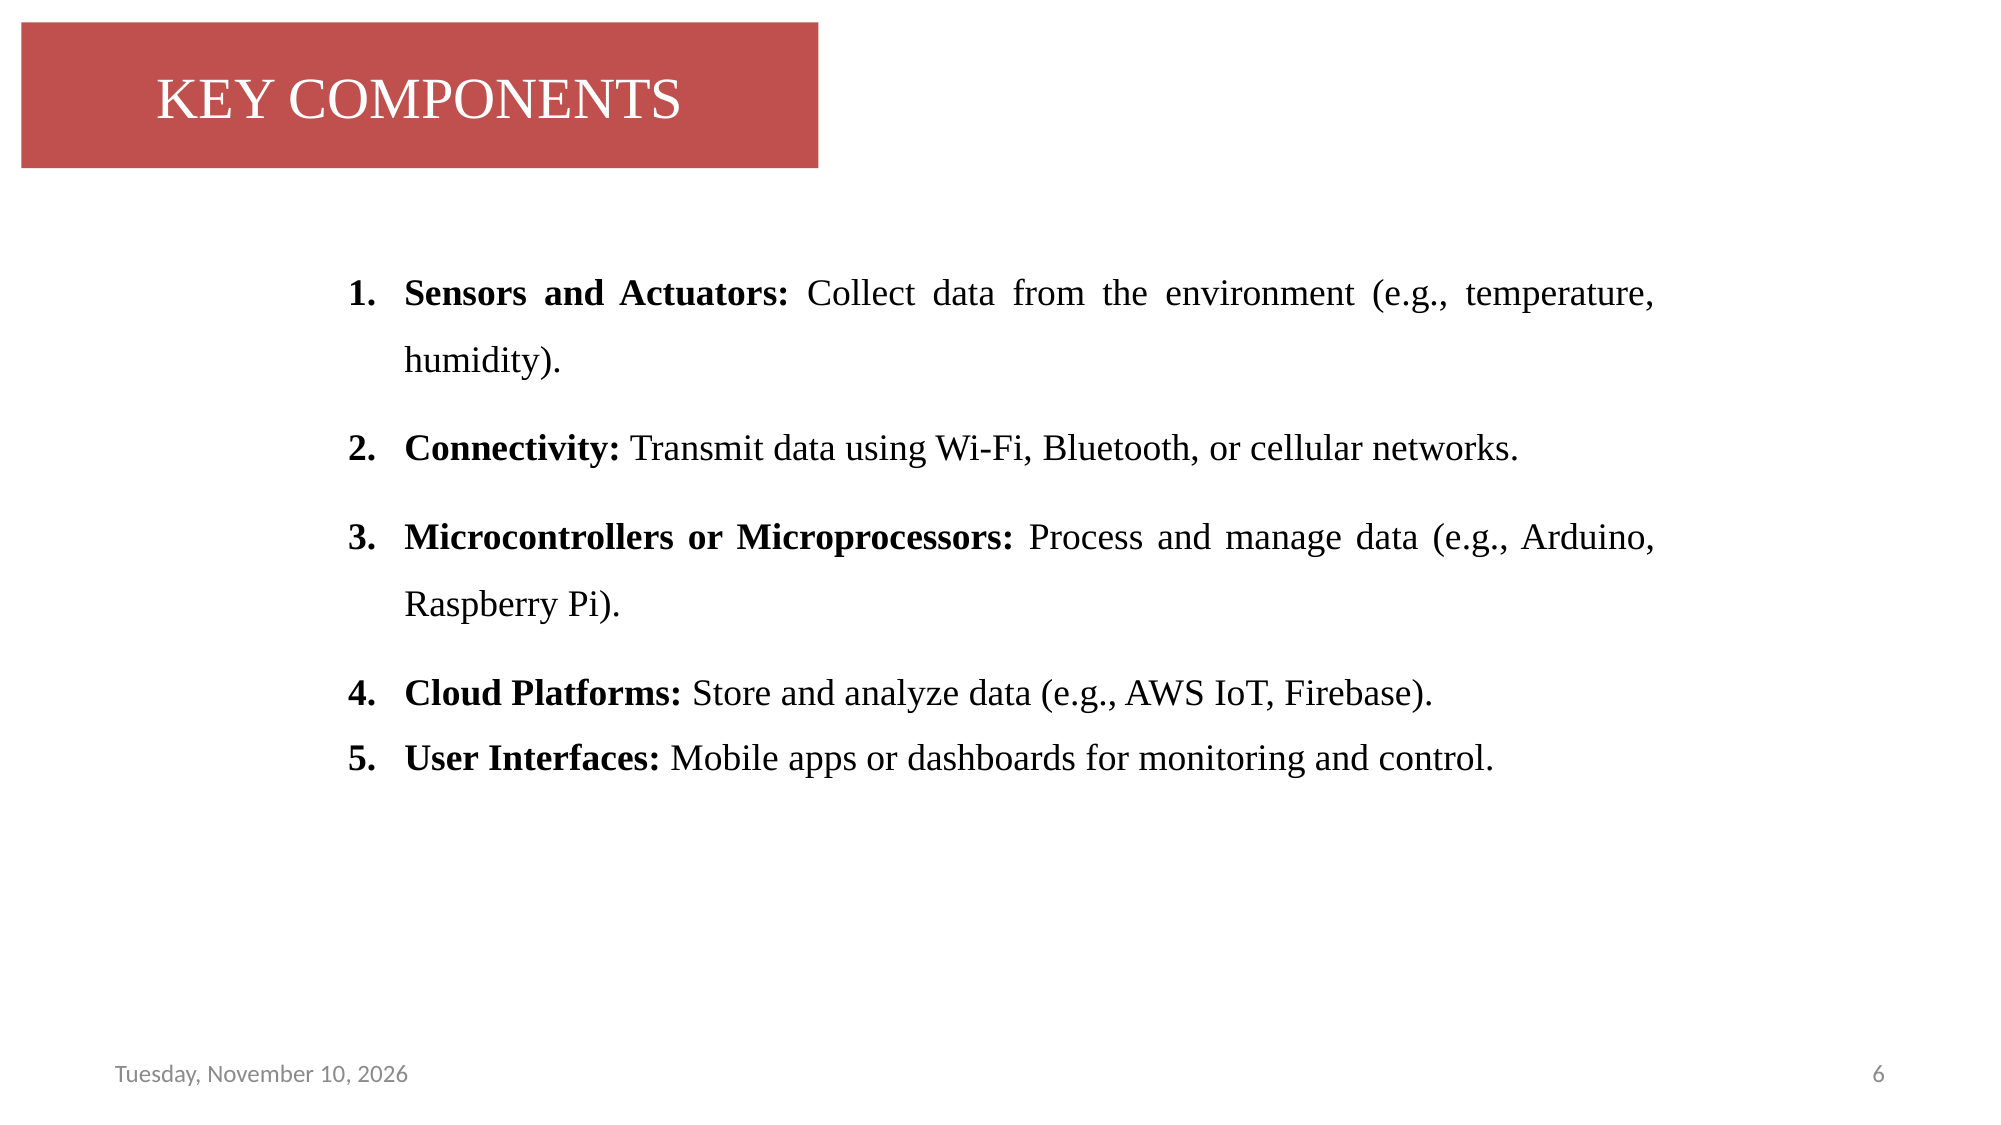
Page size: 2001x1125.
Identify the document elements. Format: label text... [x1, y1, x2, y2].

text_box Sensors and Actuators: Collect data from the environment (e.g., temperature, humidity). Connectivity: Transmit data using Wi-Fi, Bluetooth, or cellular networks. Microcontrollers or Microprocessors: Process and manage data (e.g., Arduino, Raspberry Pi). Cloud Platforms: Store and analyze data (e.g., AWS IoT, Firebase). User Interfaces: Mobile apps or dashboards for monitoring and control. [333, 237, 1671, 786]
slide_number 6 [1433, 1042, 1900, 1103]
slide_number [99, 1042, 567, 1103]
text_box KEY COMPONENTS [19, 20, 820, 170]
